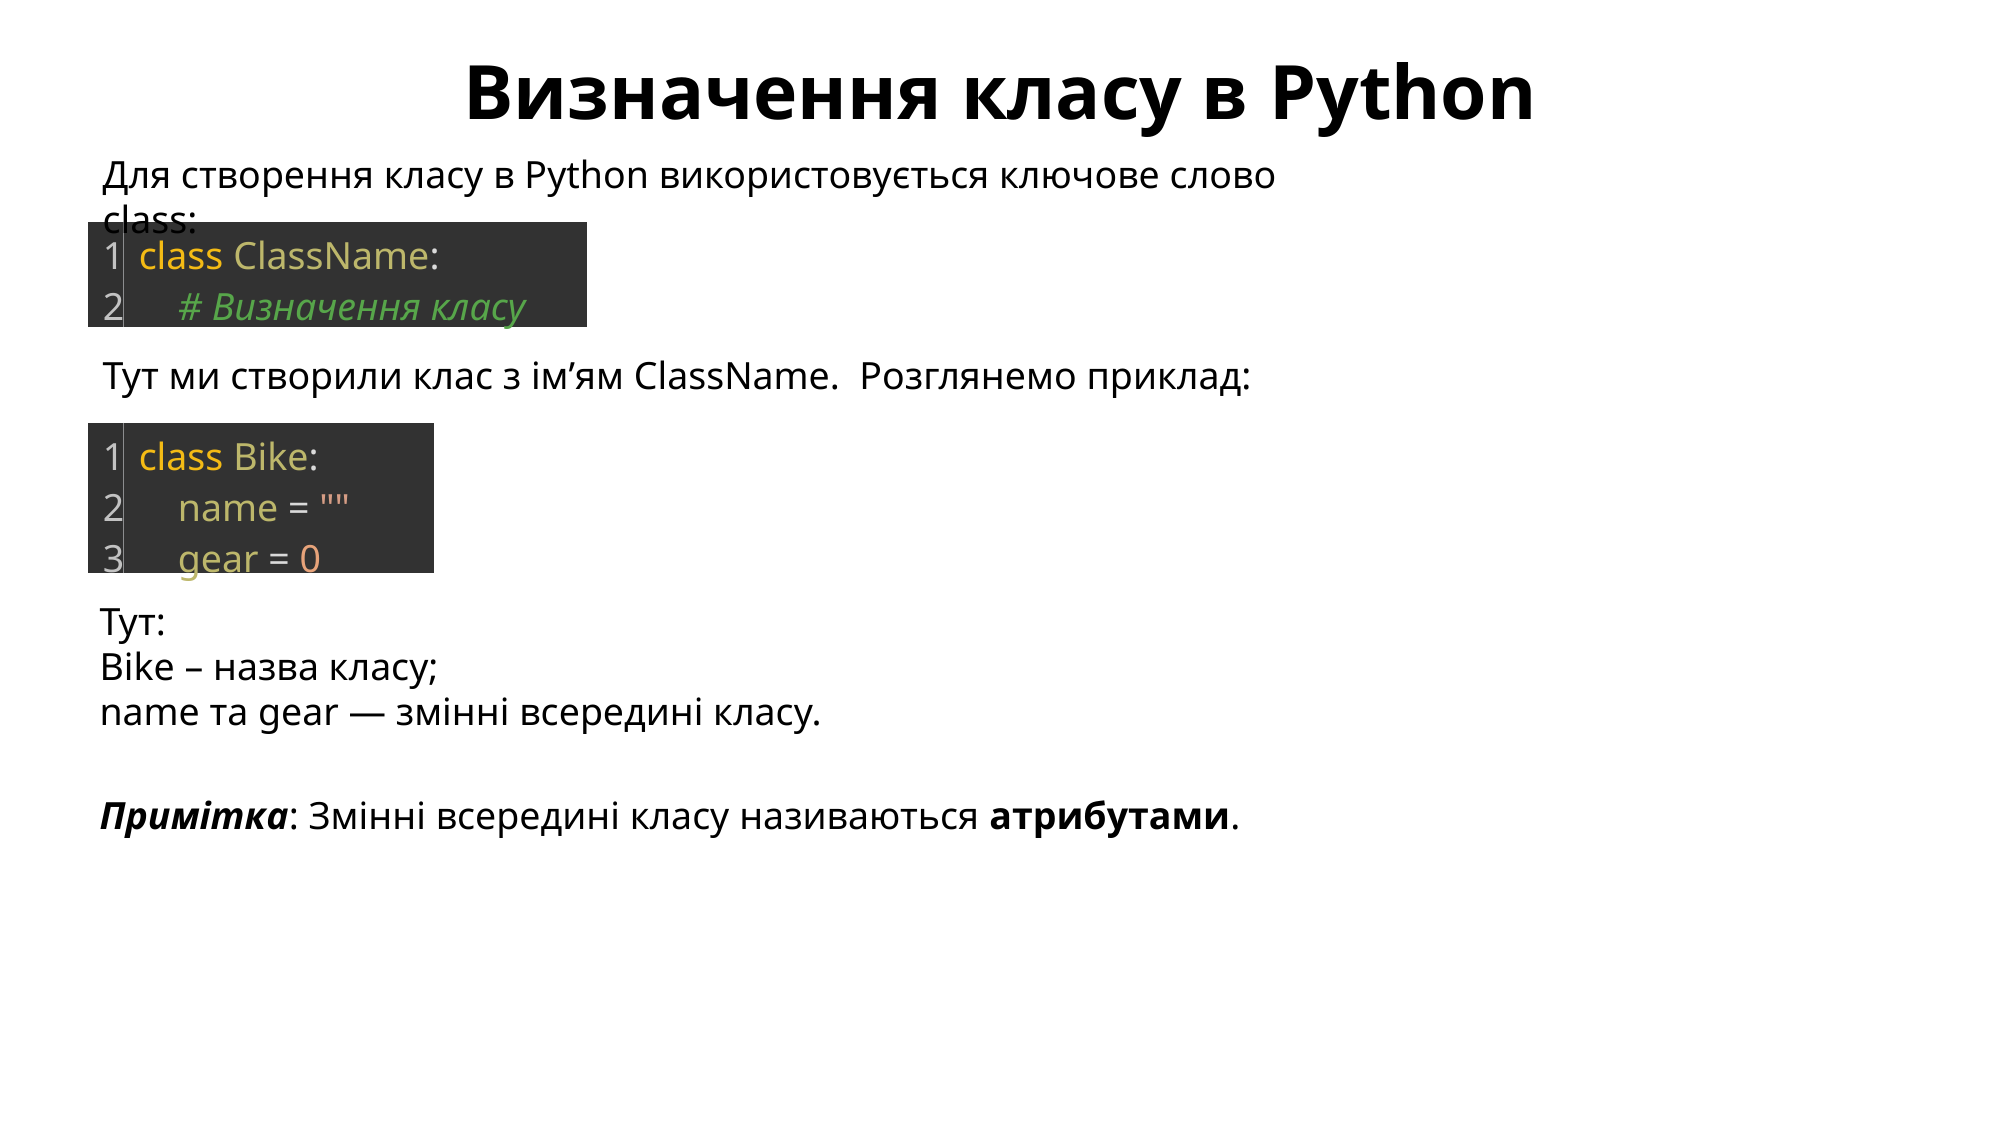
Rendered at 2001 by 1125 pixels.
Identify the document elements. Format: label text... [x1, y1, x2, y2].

text_box Примітка: Змінні всередині класу називаються атрибутами. [84, 784, 1675, 935]
table_header class ClassName: # Визначення класу [124, 248, 587, 327]
table_header class Bike: name = "" gear = 0 [124, 423, 434, 573]
table_header 1 2 3 [88, 423, 123, 573]
text_box Тут: Bike – назва класу; name та gear — змінні всередині класу. [84, 590, 1085, 741]
table_header 1 2 [88, 248, 123, 327]
text_box Визначення класу в Python [0, 37, 2000, 142]
text_box Для створення класу в Python використовується ключове слово class: [87, 143, 1384, 248]
text_box Тут ми створили клас з ім’ям ClassName. Розглянемо приклад: [87, 344, 1521, 405]
